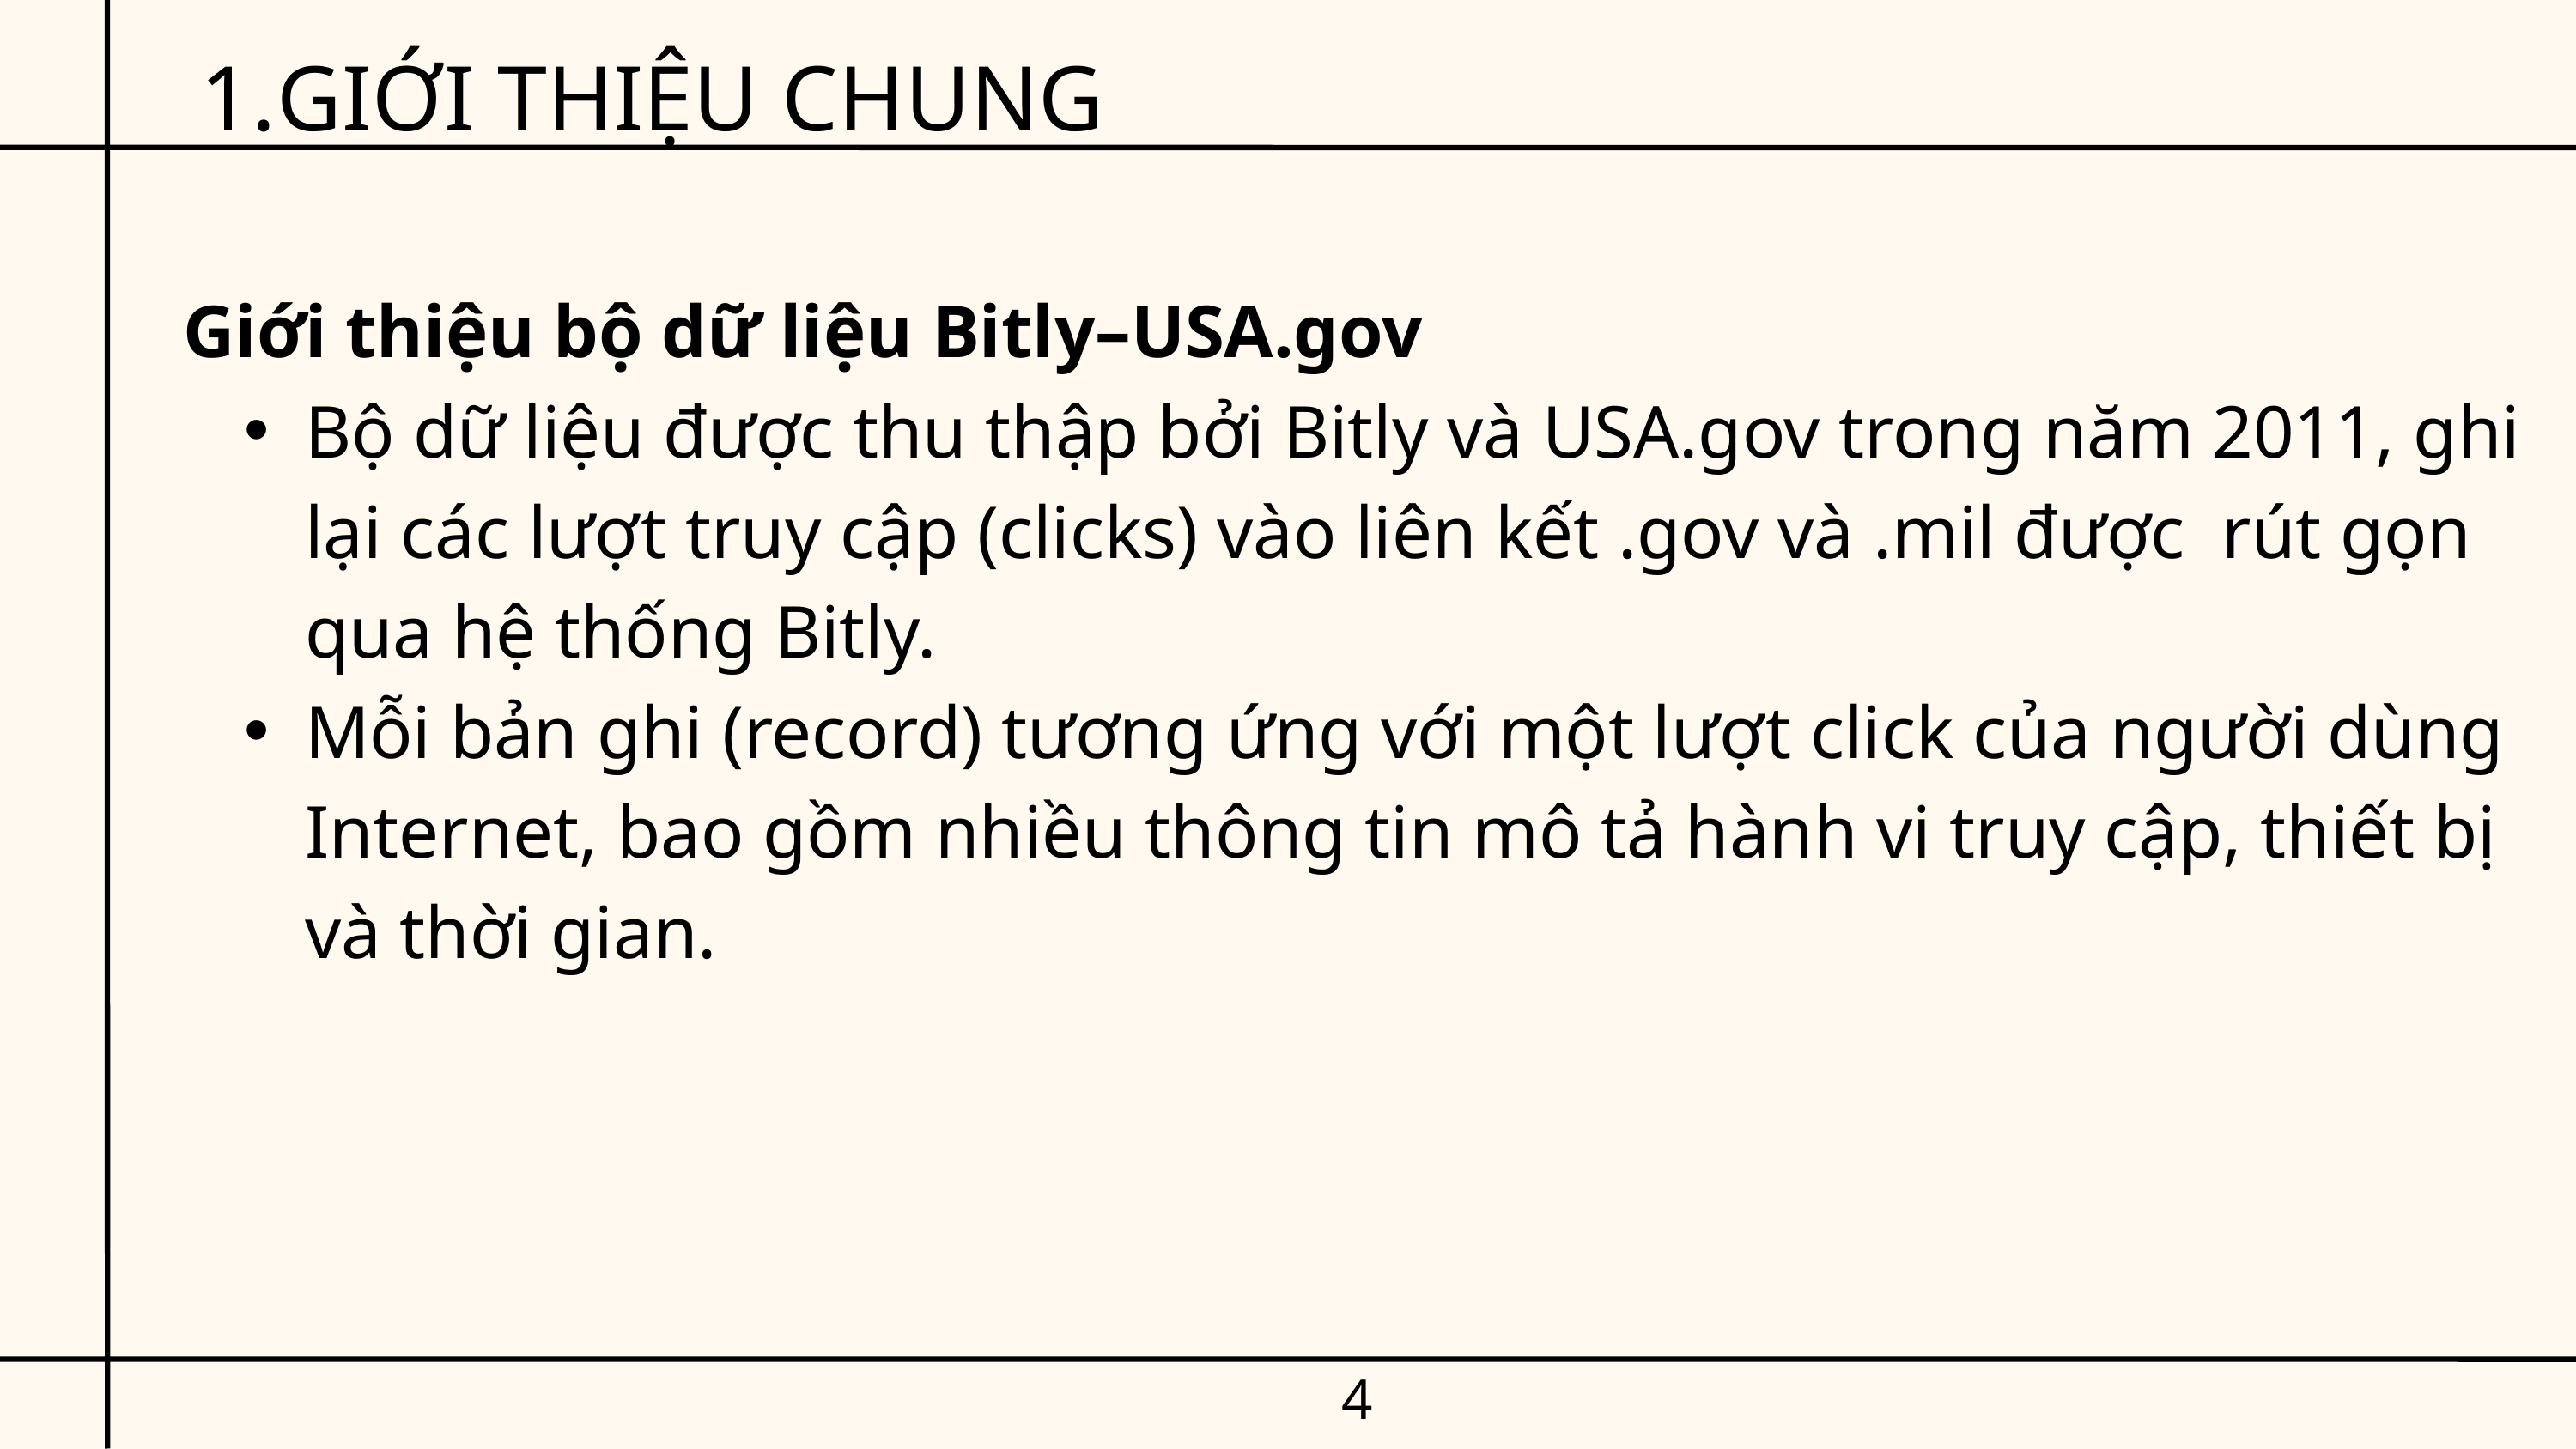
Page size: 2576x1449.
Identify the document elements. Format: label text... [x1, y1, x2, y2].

text_box GIỚI THIỆU CHUNG [125, 23, 1288, 149]
text_box 4 [1341, 1354, 1374, 1431]
text_box Giới thiệu bộ dữ liệu Bitly–USA.gov Bộ dữ liệu được thu thập bởi Bitly và USA.gov trong năm 2011, ghi lại các lượt truy cập (clicks) vào liên kết .gov và .mil được rút gọn qua hệ thống Bitly. Mỗi bản ghi (record) tương ứng với một lượt click của người dùng Internet, bao gồm nhiều thông tin mô tả hành vi truy cập, thiết bị và thời gian. [183, 271, 2532, 1073]
